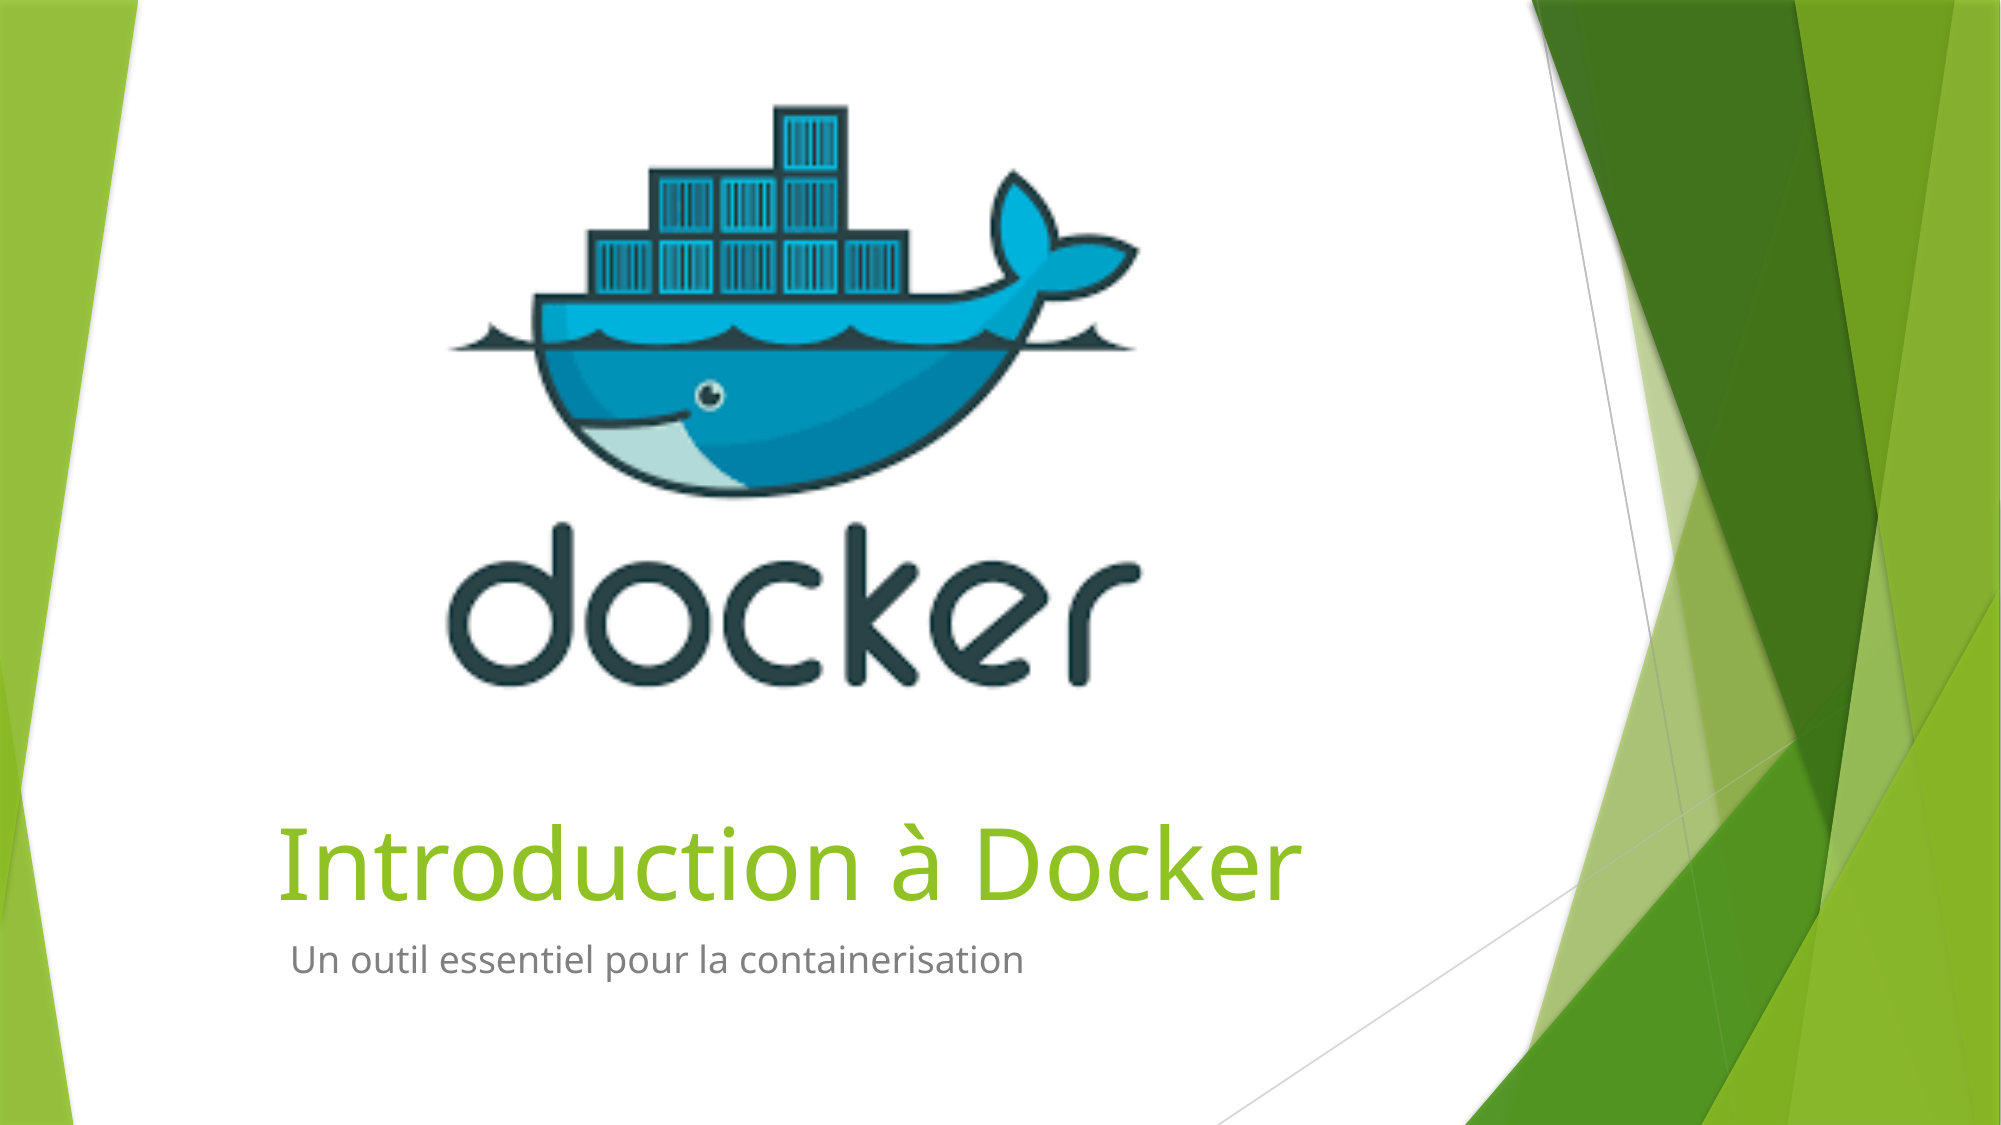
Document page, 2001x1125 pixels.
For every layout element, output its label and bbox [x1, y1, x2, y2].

text_box [0, 0, 2000, 1125]
picture [261, 99, 1330, 698]
